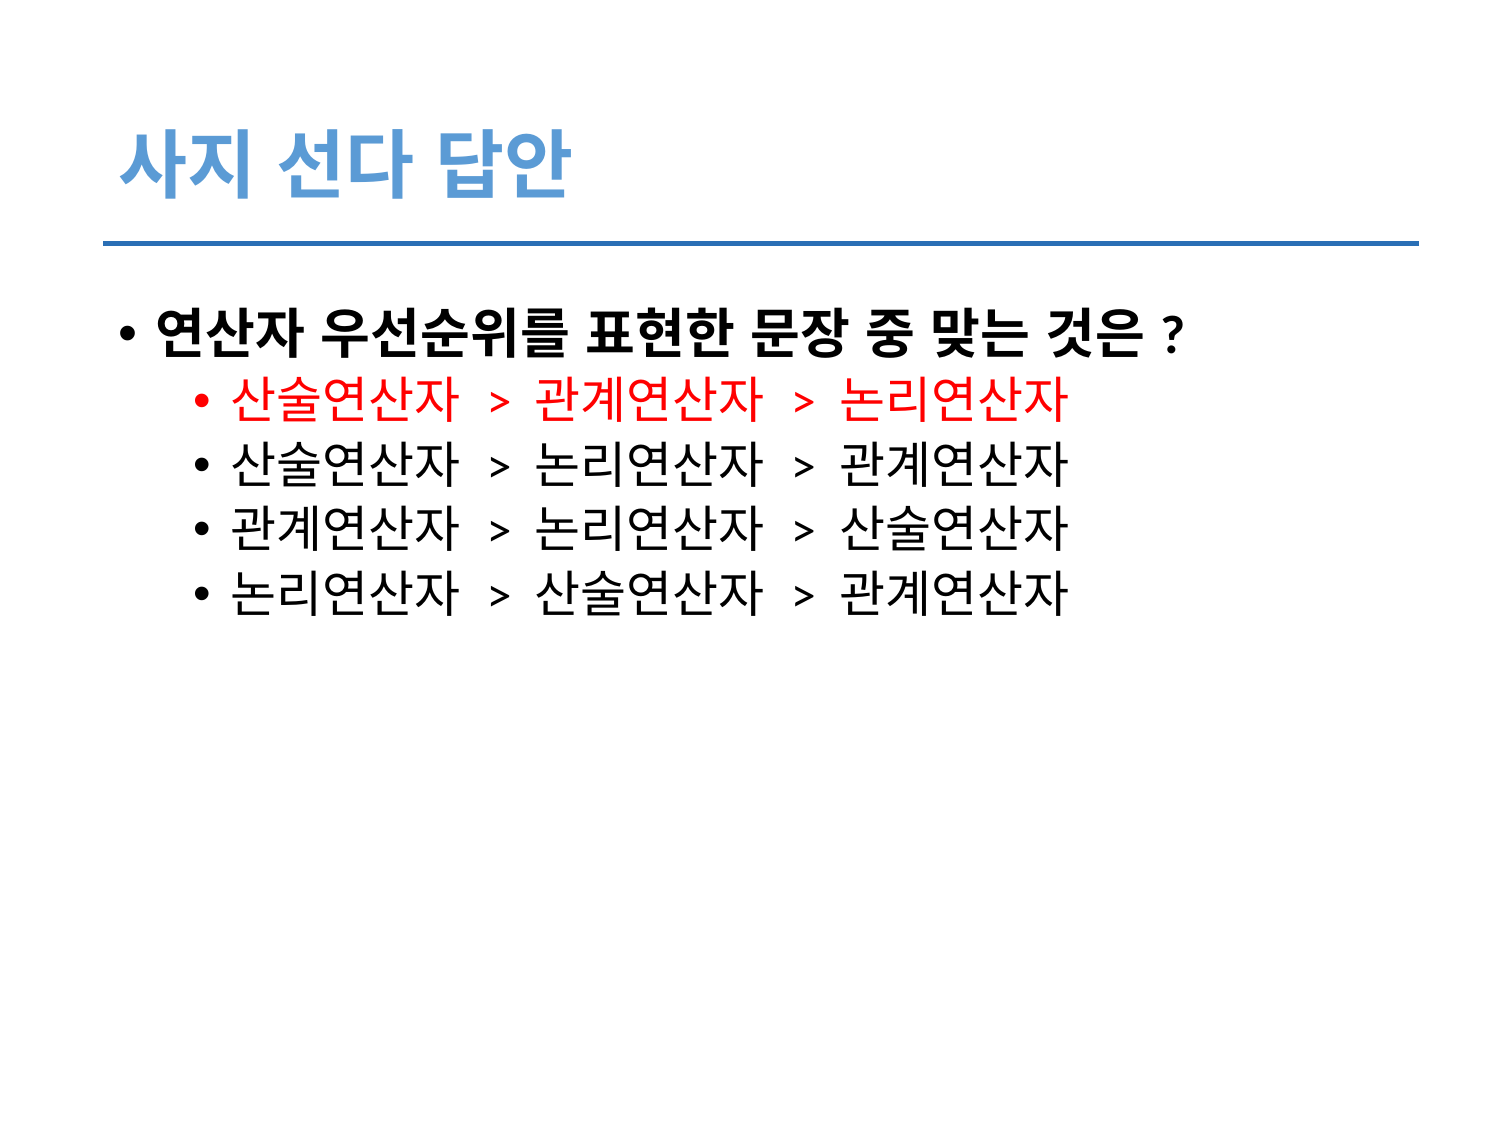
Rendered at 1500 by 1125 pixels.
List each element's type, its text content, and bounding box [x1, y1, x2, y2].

list 연산자 우선순위를 표현한 문장 중 맞는 것은? 산술연산자 > 관계연산자 > 논리연산자 산술연산자 > 논리연산자 > 관계연산자 관계연산자 > 논리연산자 > 산술연산자 논리연산자 > 산술연산자 > 관계연산자 [103, 299, 1397, 1014]
title 사지 선다 답안 [103, 59, 1397, 278]
